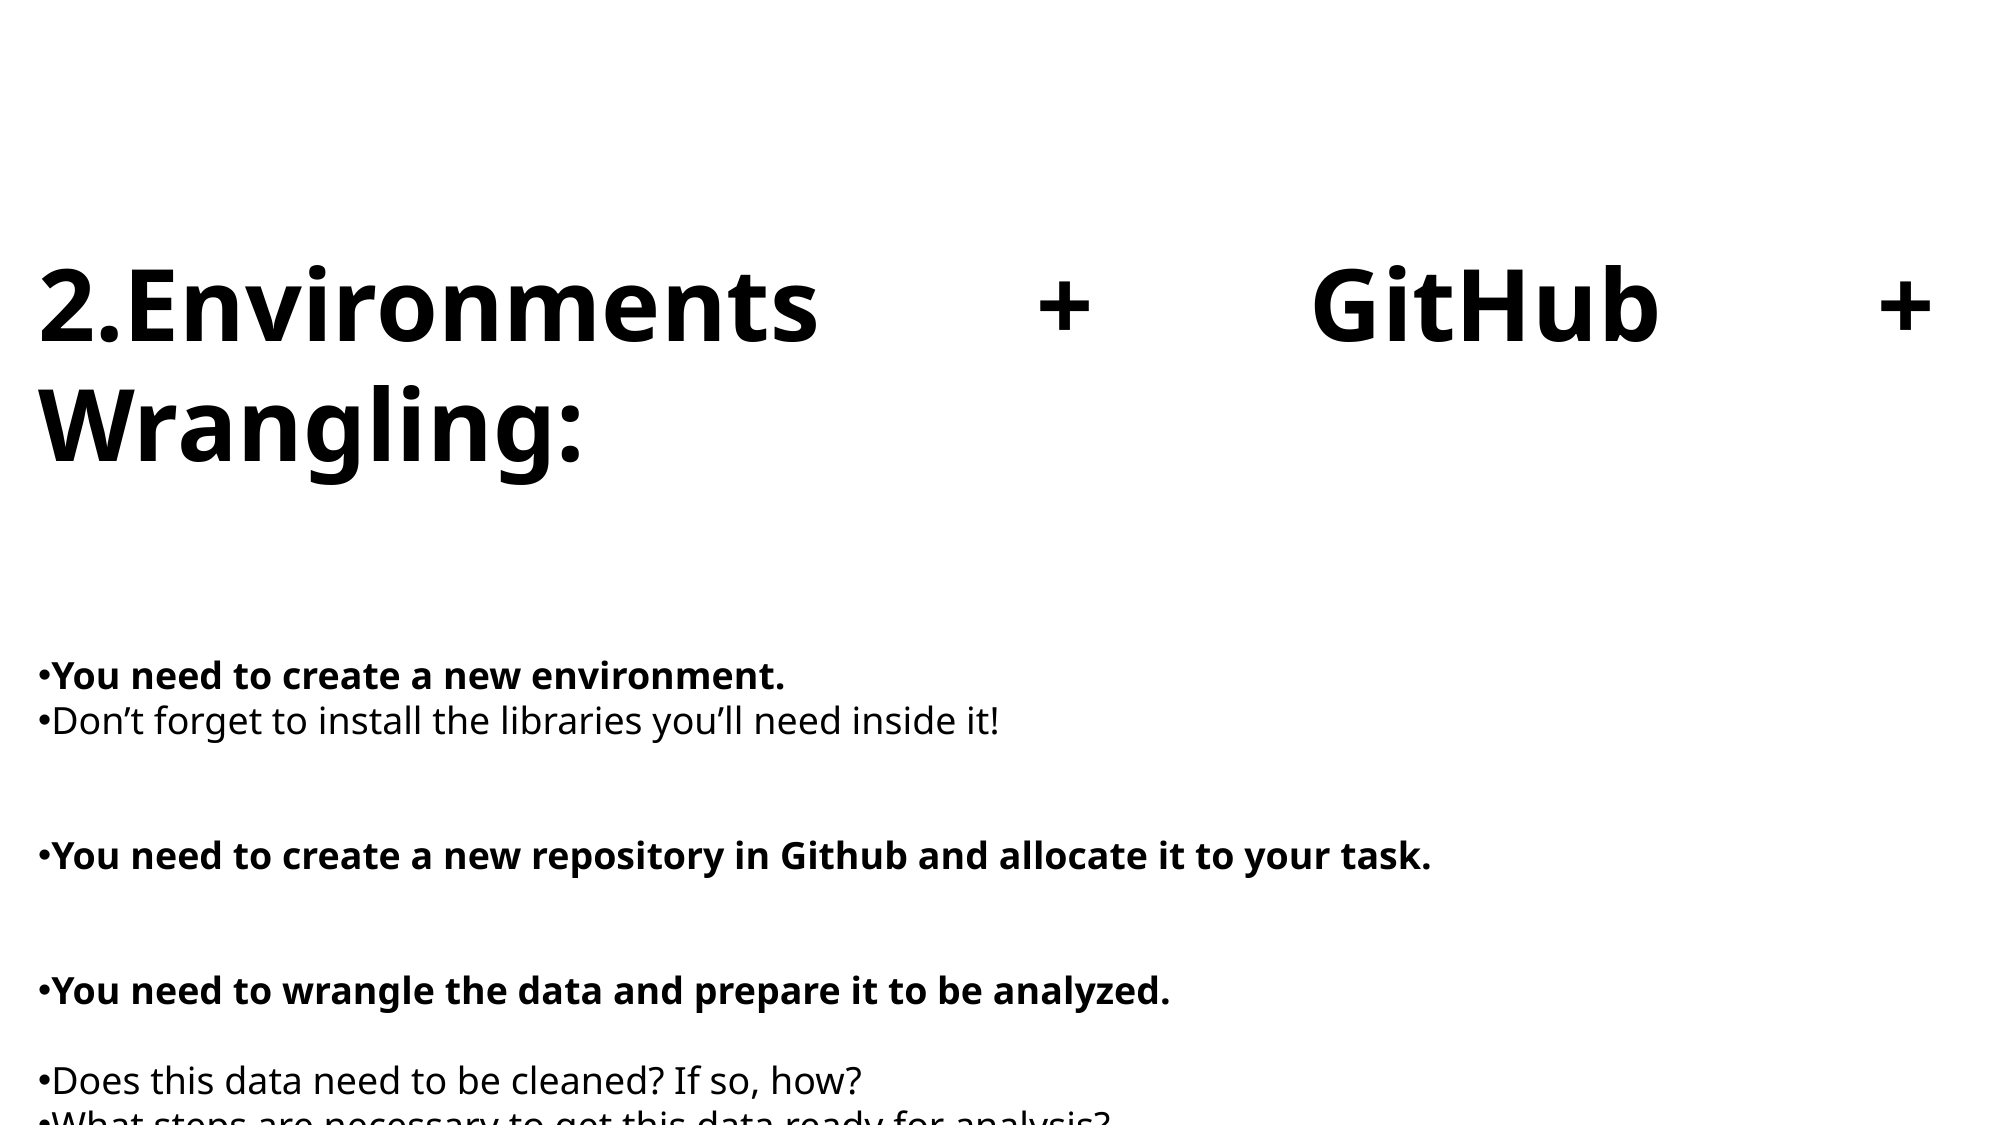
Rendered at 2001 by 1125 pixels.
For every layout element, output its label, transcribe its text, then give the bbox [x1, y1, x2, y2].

text_box 2.Environments + GitHub + Wrangling: You need to create a new environment. Don’t forget to install the libraries you’ll need inside it! You need to create a new repository in Github and allocate it to your task. You need to wrangle the data and prepare it to be analyzed. Does this data need to be cleaned? If so, how? What steps are necessary to get this data ready for analysis? [23, 234, 1952, 1125]
